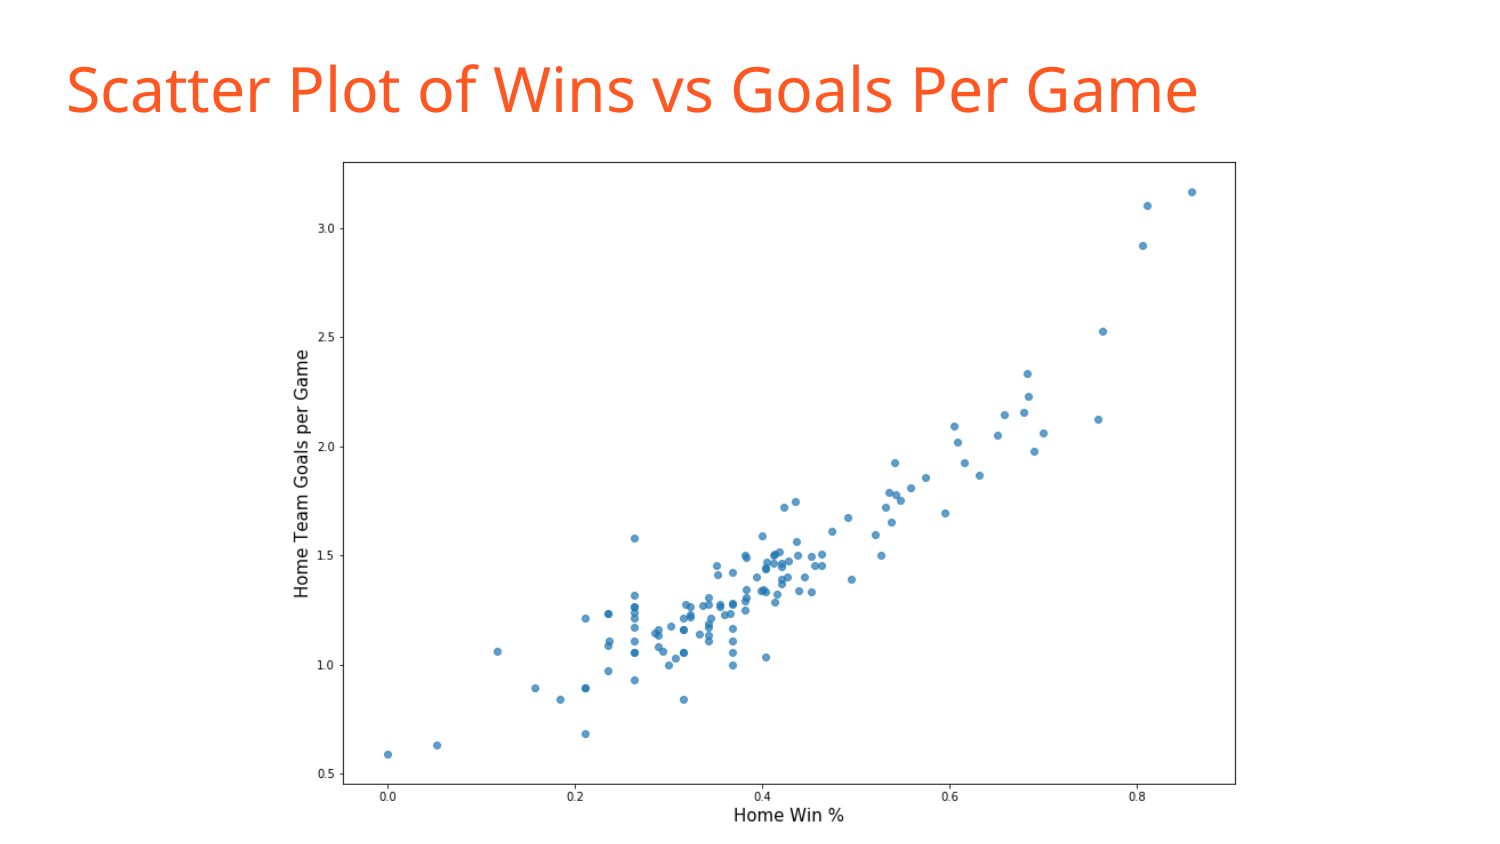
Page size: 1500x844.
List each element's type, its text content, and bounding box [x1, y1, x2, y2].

picture [287, 154, 1243, 833]
title Scatter Plot of Wins vs Goals Per Game [51, 35, 1449, 130]
